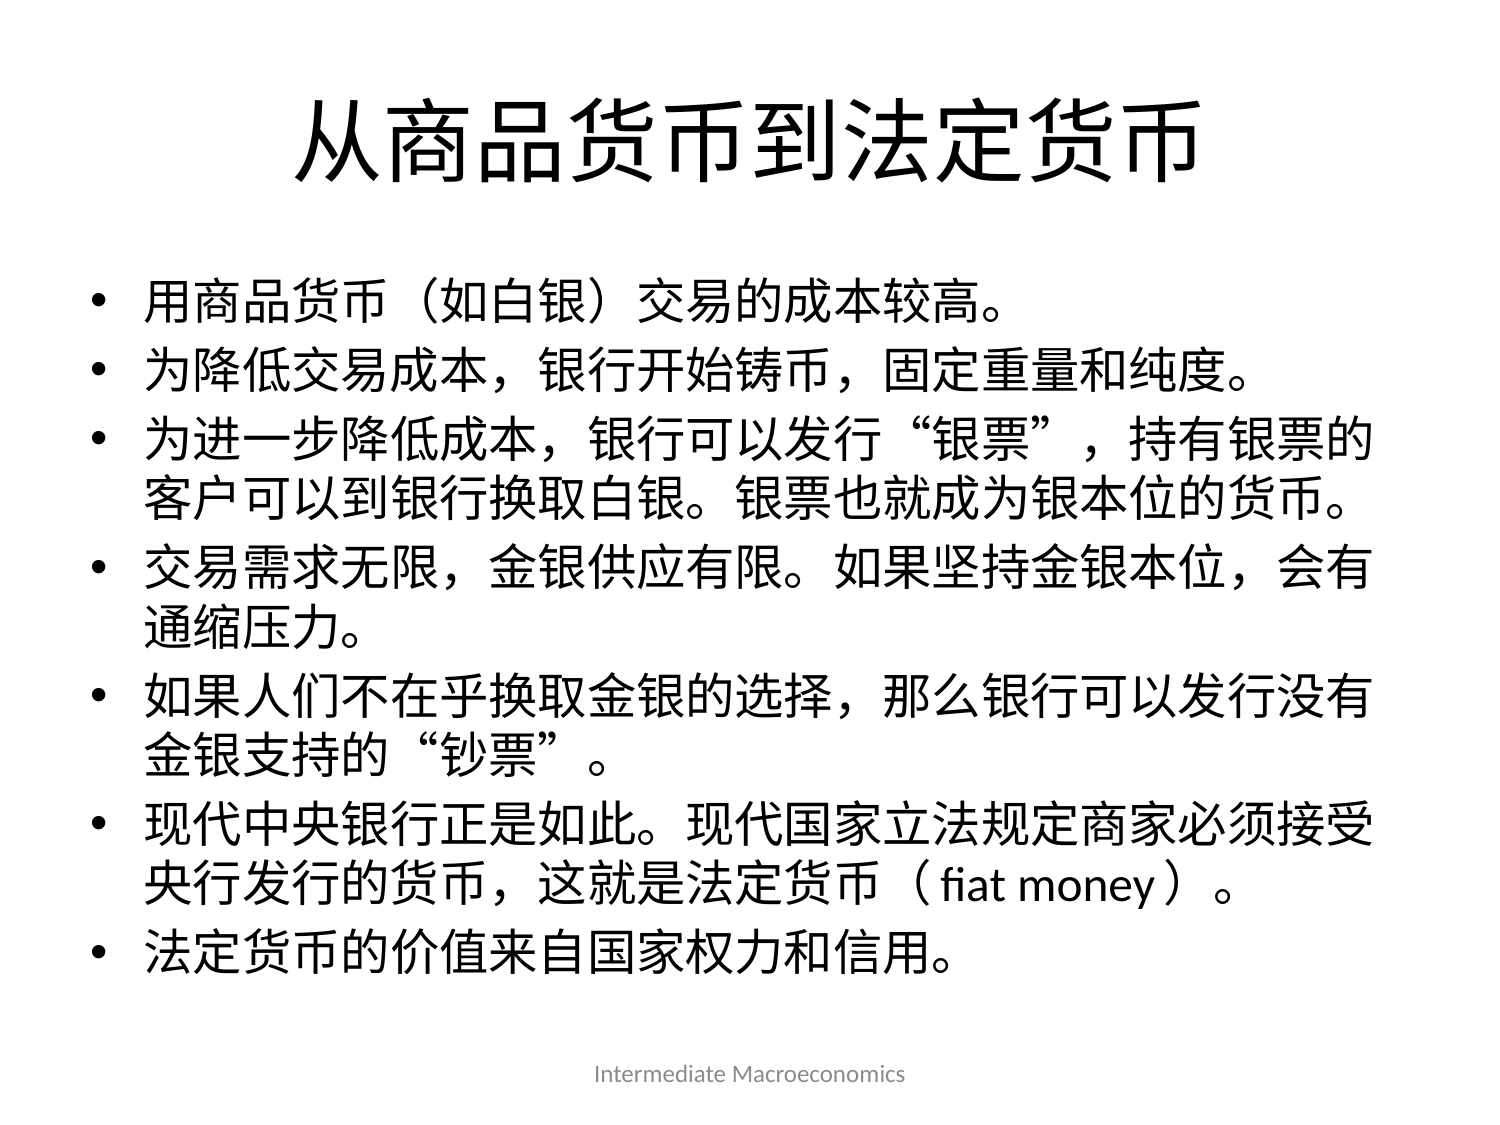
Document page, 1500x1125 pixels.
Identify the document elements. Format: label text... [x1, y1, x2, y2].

list 用商品货币（如白银）交易的成本较高。 为降低交易成本，银行开始铸币，固定重量和纯度。 为进一步降低成本，银行可以发行“银票”，持有银票的客户可以到银行换取白银。银票也就成为银本位的货币。 交易需求无限，金银供应有限。如果坚持金银本位，会有通缩压力。 如果人们不在乎换取金银的选择，那么银行可以发行没有金银支持的“钞票”。 现代中央银行正是如此。现代国家立法规定商家必须接受央行发行的货币，这就是法定货币（fiat money）。 法定货币的价值来自国家权力和信用。 [75, 262, 1425, 1005]
title 从商品货币到法定货币 [75, 45, 1425, 233]
footer Intermediate Macroeconomics [512, 1042, 988, 1103]
